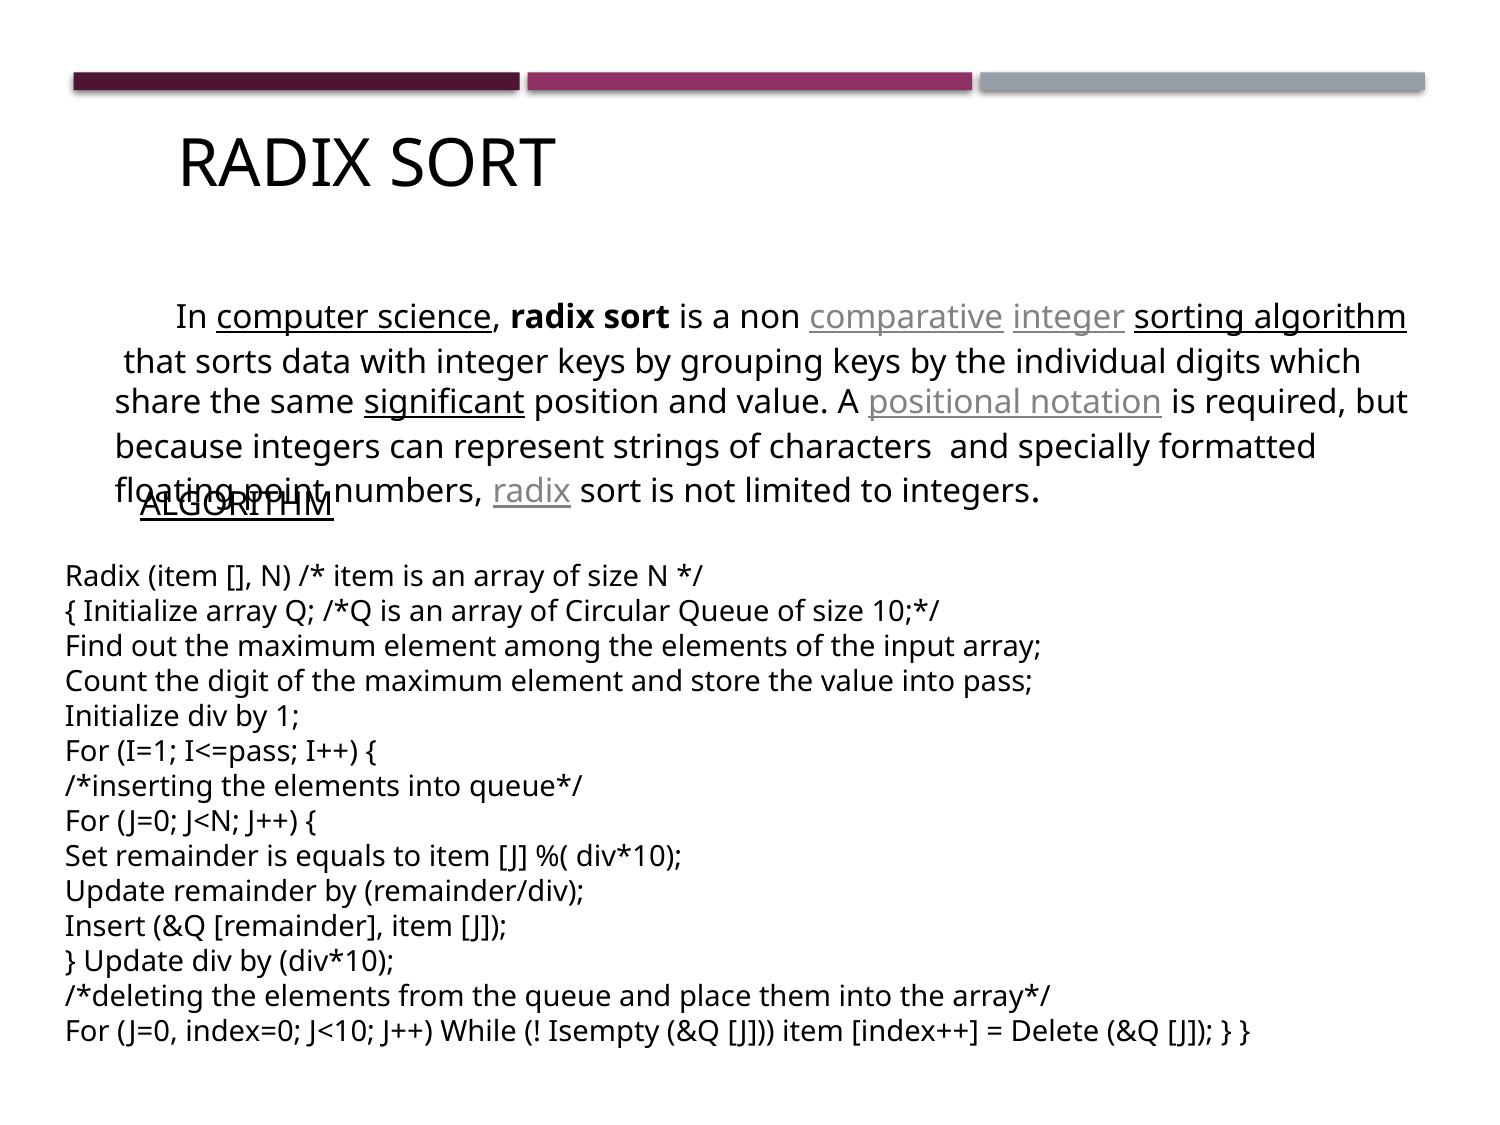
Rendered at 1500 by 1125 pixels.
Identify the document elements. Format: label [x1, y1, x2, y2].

text_box [99, 287, 1450, 530]
text_box [162, 112, 775, 208]
text_box [49, 549, 1500, 1055]
